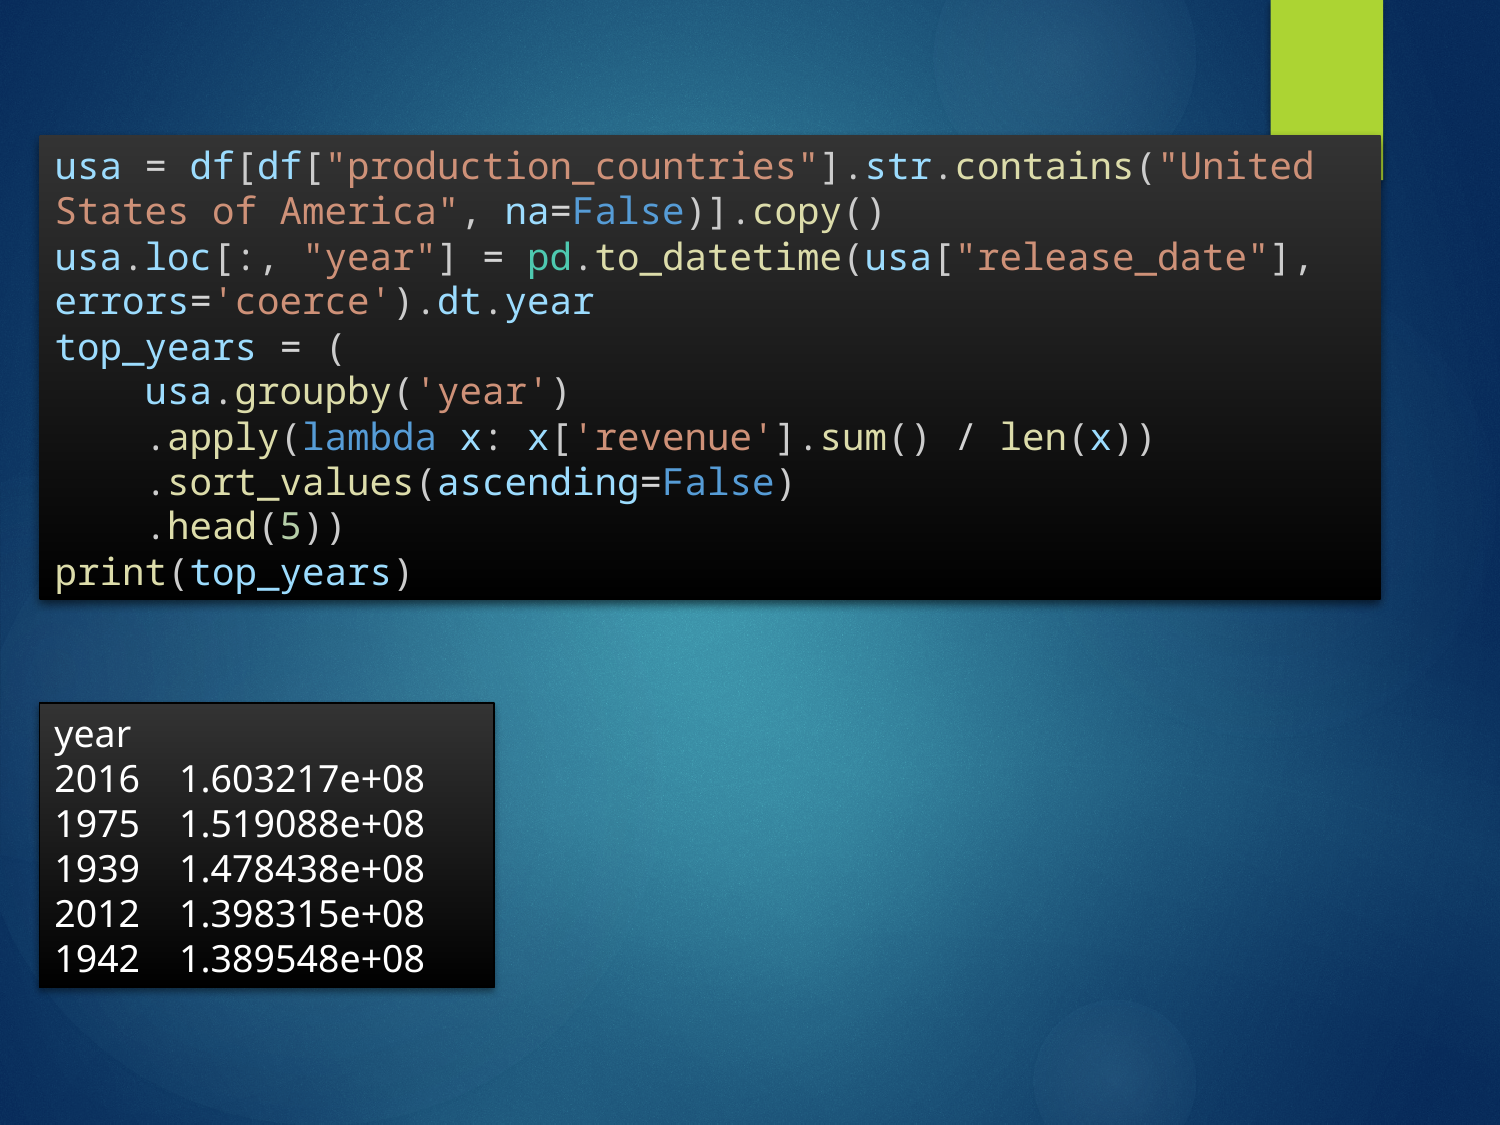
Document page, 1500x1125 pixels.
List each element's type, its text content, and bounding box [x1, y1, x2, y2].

text_box year 2016 1.603217e+08 1975 1.519088e+08 1939 1.478438e+08 2012 1.398315e+08 1942 1.389548e+08 [39, 702, 495, 988]
text_box usa = df[df["production_countries"].str.contains("United States of America", na=False)].copy() usa.loc[:, "year"] = pd.to_datetime(usa["release_date"], errors='coerce').dt.year top_years = ( usa.groupby('year') .apply(lambda x: x['revenue'].sum() / len(x)) .sort_values(ascending=False) .head(5)) print(top_years) [39, 135, 1381, 600]
